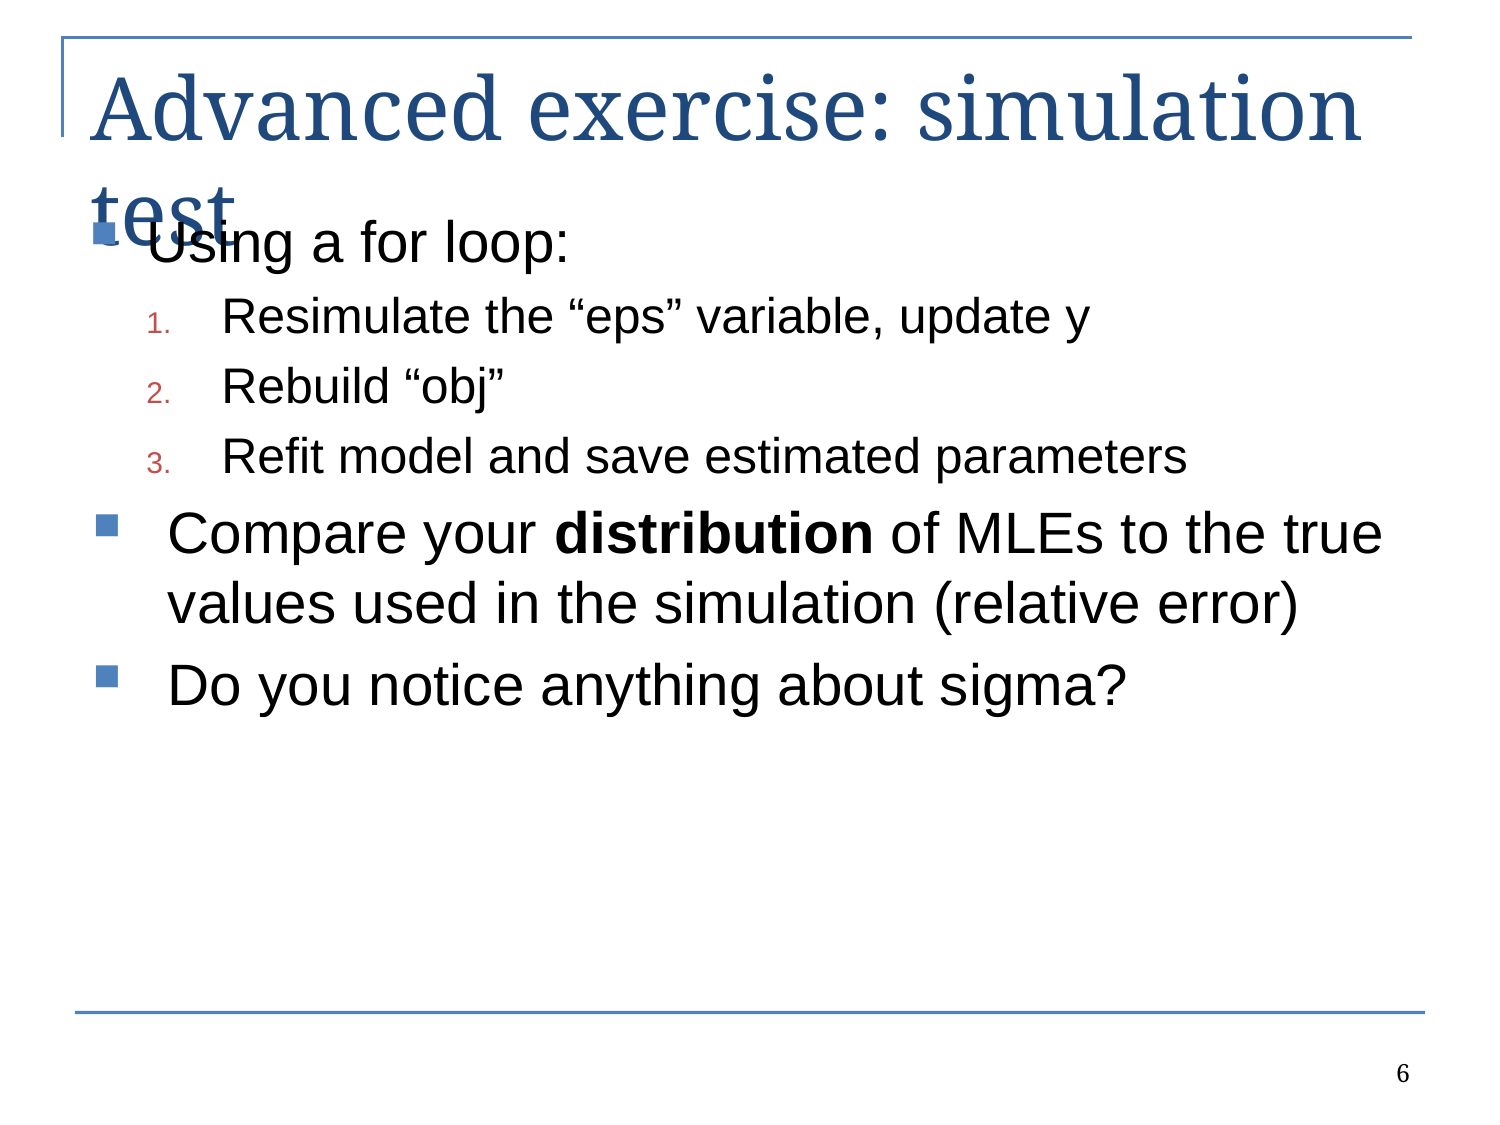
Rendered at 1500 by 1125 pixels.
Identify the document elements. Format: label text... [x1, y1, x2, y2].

slide_number 6 [1074, 1023, 1426, 1100]
list Using a for loop: Resimulate the “eps” variable, update y Rebuild “obj” Refit model and save estimated parameters Compare your distribution of MLEs to the true values used in the simulation (relative error) Do you notice anything about sigma? [75, 196, 1425, 940]
title Advanced exercise: simulation test [75, 45, 1425, 196]
